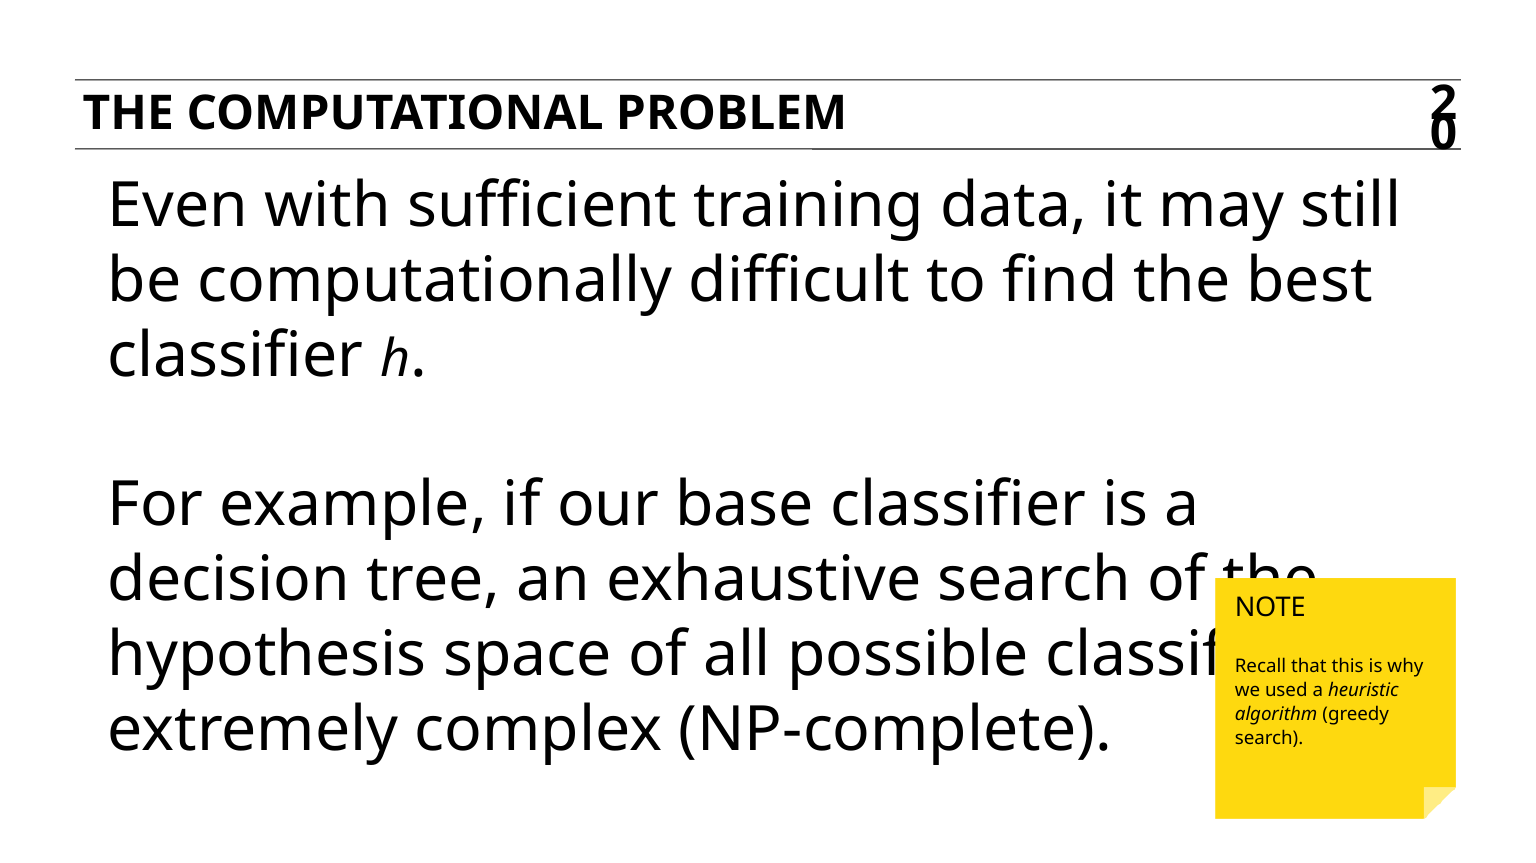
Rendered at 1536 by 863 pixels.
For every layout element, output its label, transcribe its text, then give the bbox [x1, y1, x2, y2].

list The computational problem [67, 81, 1118, 132]
slide_number 20 [1419, 86, 1461, 138]
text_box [1215, 578, 1456, 819]
text_box Even with sufficient training data, it may still be computationally difficult to find the best classifier h. For example, if our base classifier is a decision tree, an exhaustive search of the hypothesis space of all possible classifiers is extremely complex (NP-complete). [92, 156, 1468, 771]
